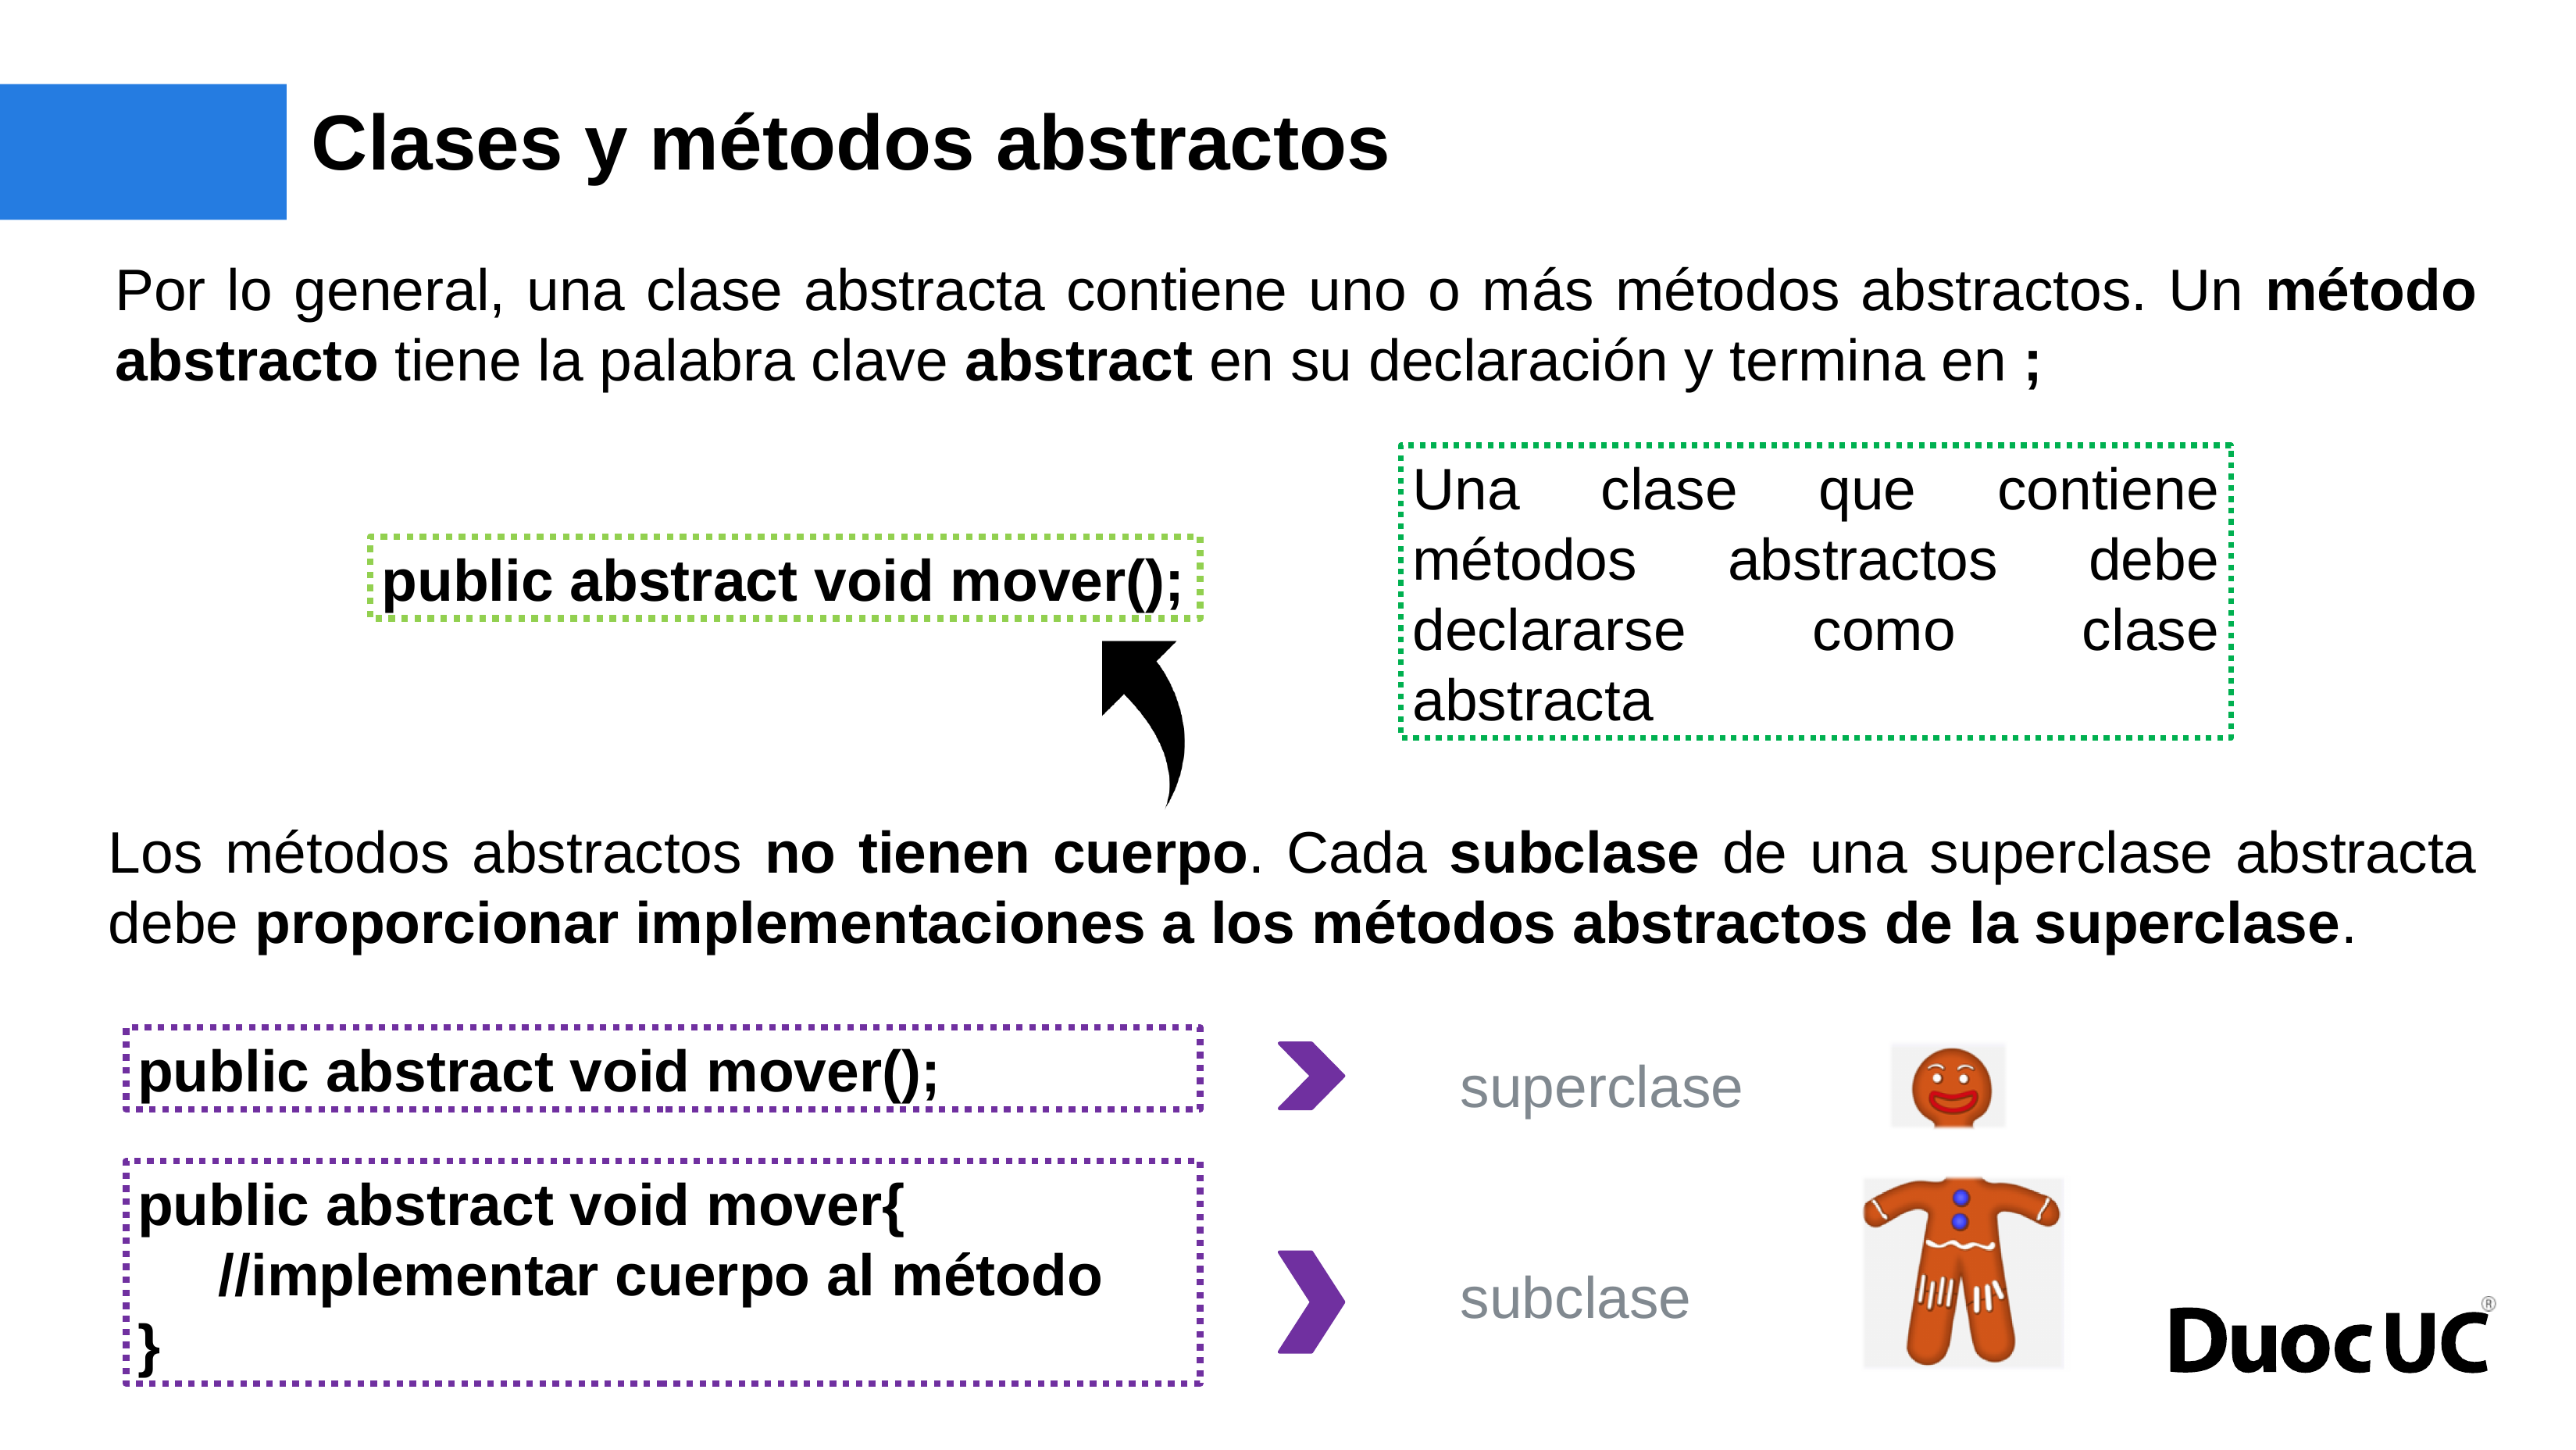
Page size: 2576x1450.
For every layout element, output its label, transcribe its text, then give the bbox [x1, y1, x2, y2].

text_box Una clase que contiene métodos abstractos debe declararse como clase abstracta [1400, 445, 2232, 738]
picture [1860, 1175, 2071, 1372]
text_box public abstract void mover(); [126, 1027, 1201, 1109]
title Clases y métodos abstractos [311, 91, 2489, 187]
picture [1887, 1040, 2009, 1130]
picture [2489, 1296, 2496, 1312]
picture [1038, 619, 1250, 830]
text_box [1278, 1041, 1346, 1111]
text_box public abstract void mover(); [369, 536, 1201, 619]
text_box public abstract void mover{ //implementar cuerpo al método } [126, 1161, 1201, 1384]
text_box superclase subclase [1448, 1043, 1756, 1337]
text_box [1278, 1250, 1346, 1354]
text_box Por lo general, una clase abstracta contiene uno o más métodos abstractos. Un método abstracto tiene la palabra clave abstract en su declaración y termina en ; Los métodos abstractos no tienen cuerpo. Cada subclase de una superclase abstracta debe proporcionar implementaciones a los métodos abstractos de la superclase. [96, 246, 2489, 1358]
